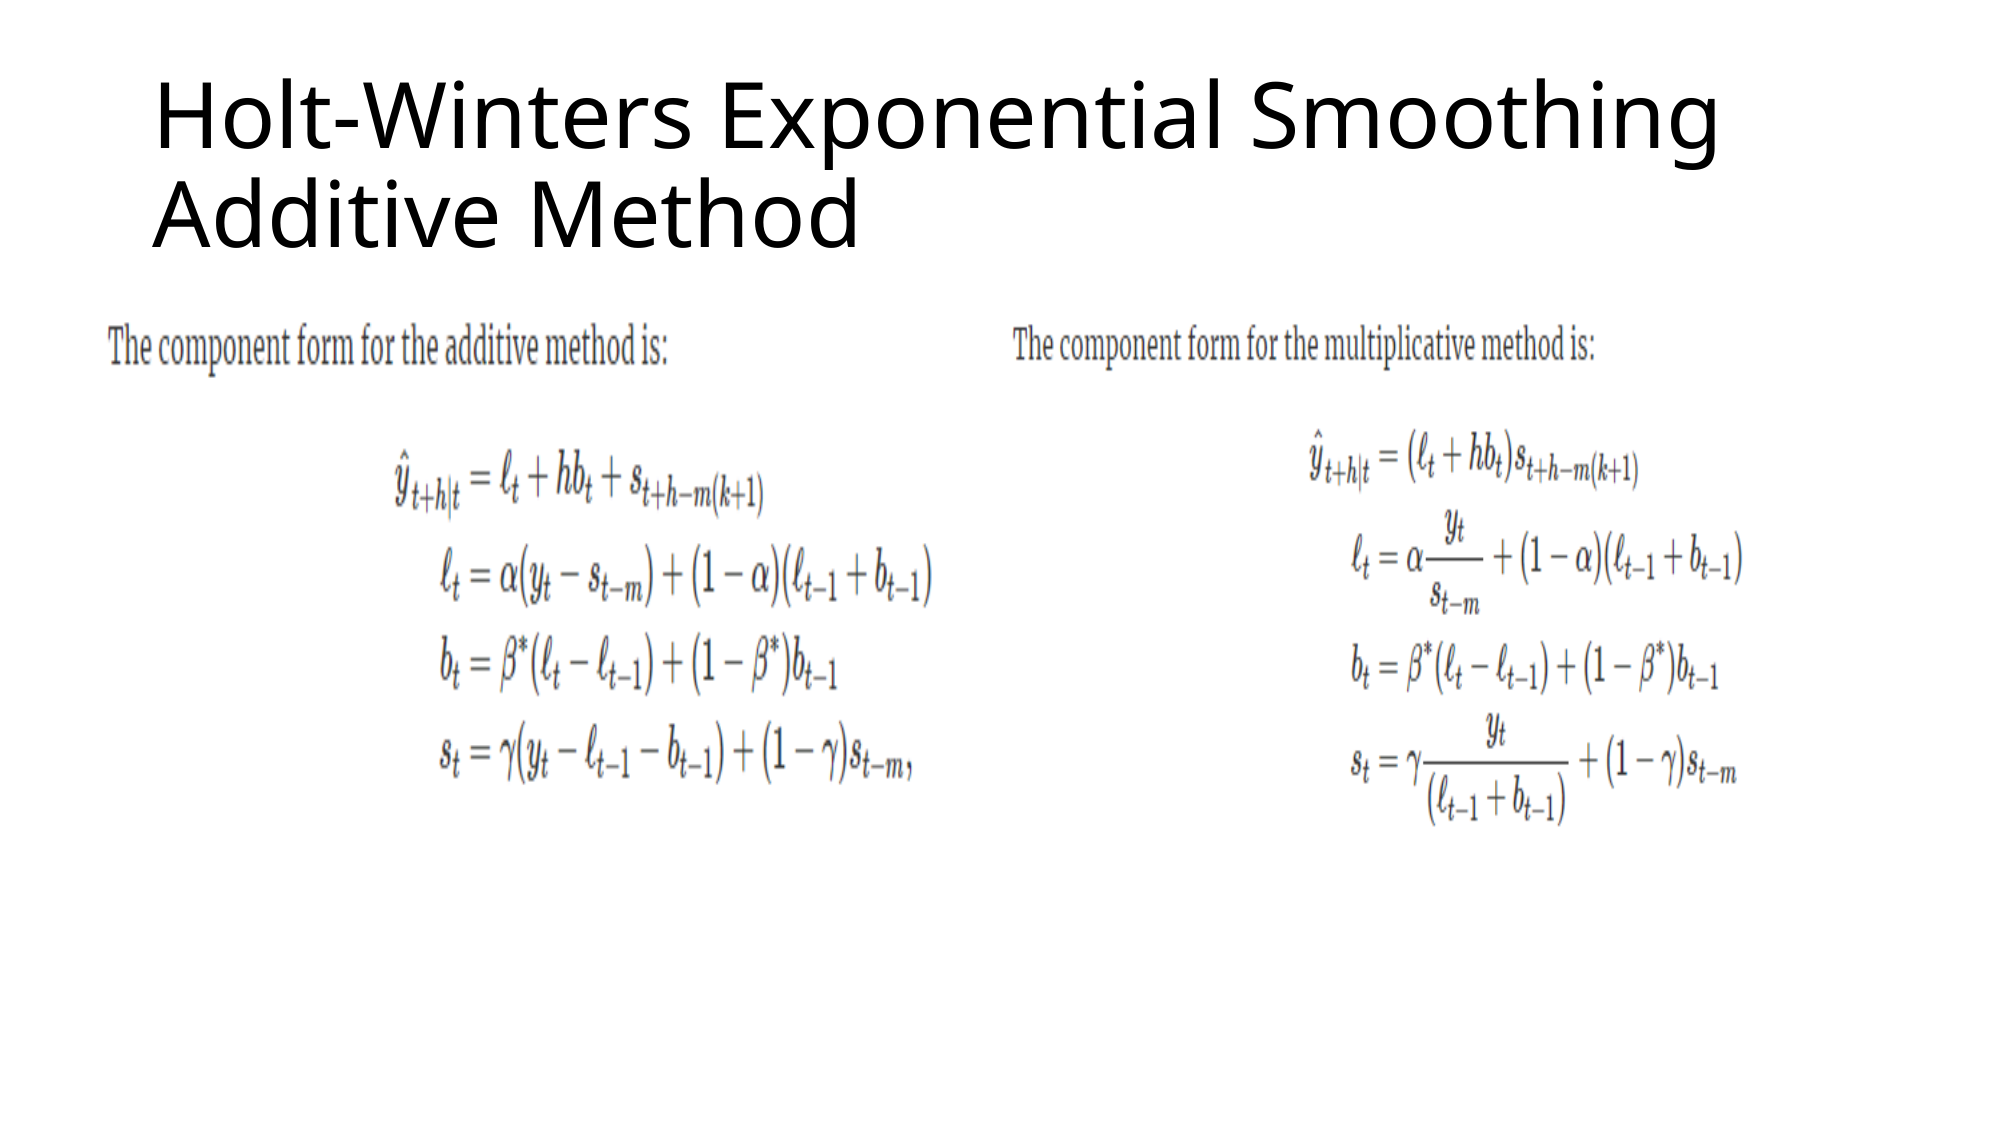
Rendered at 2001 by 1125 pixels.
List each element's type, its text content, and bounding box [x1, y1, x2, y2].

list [971, 265, 1981, 899]
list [103, 299, 971, 845]
title Holt-Winters Exponential Smoothing Additive Method [137, 59, 1863, 278]
